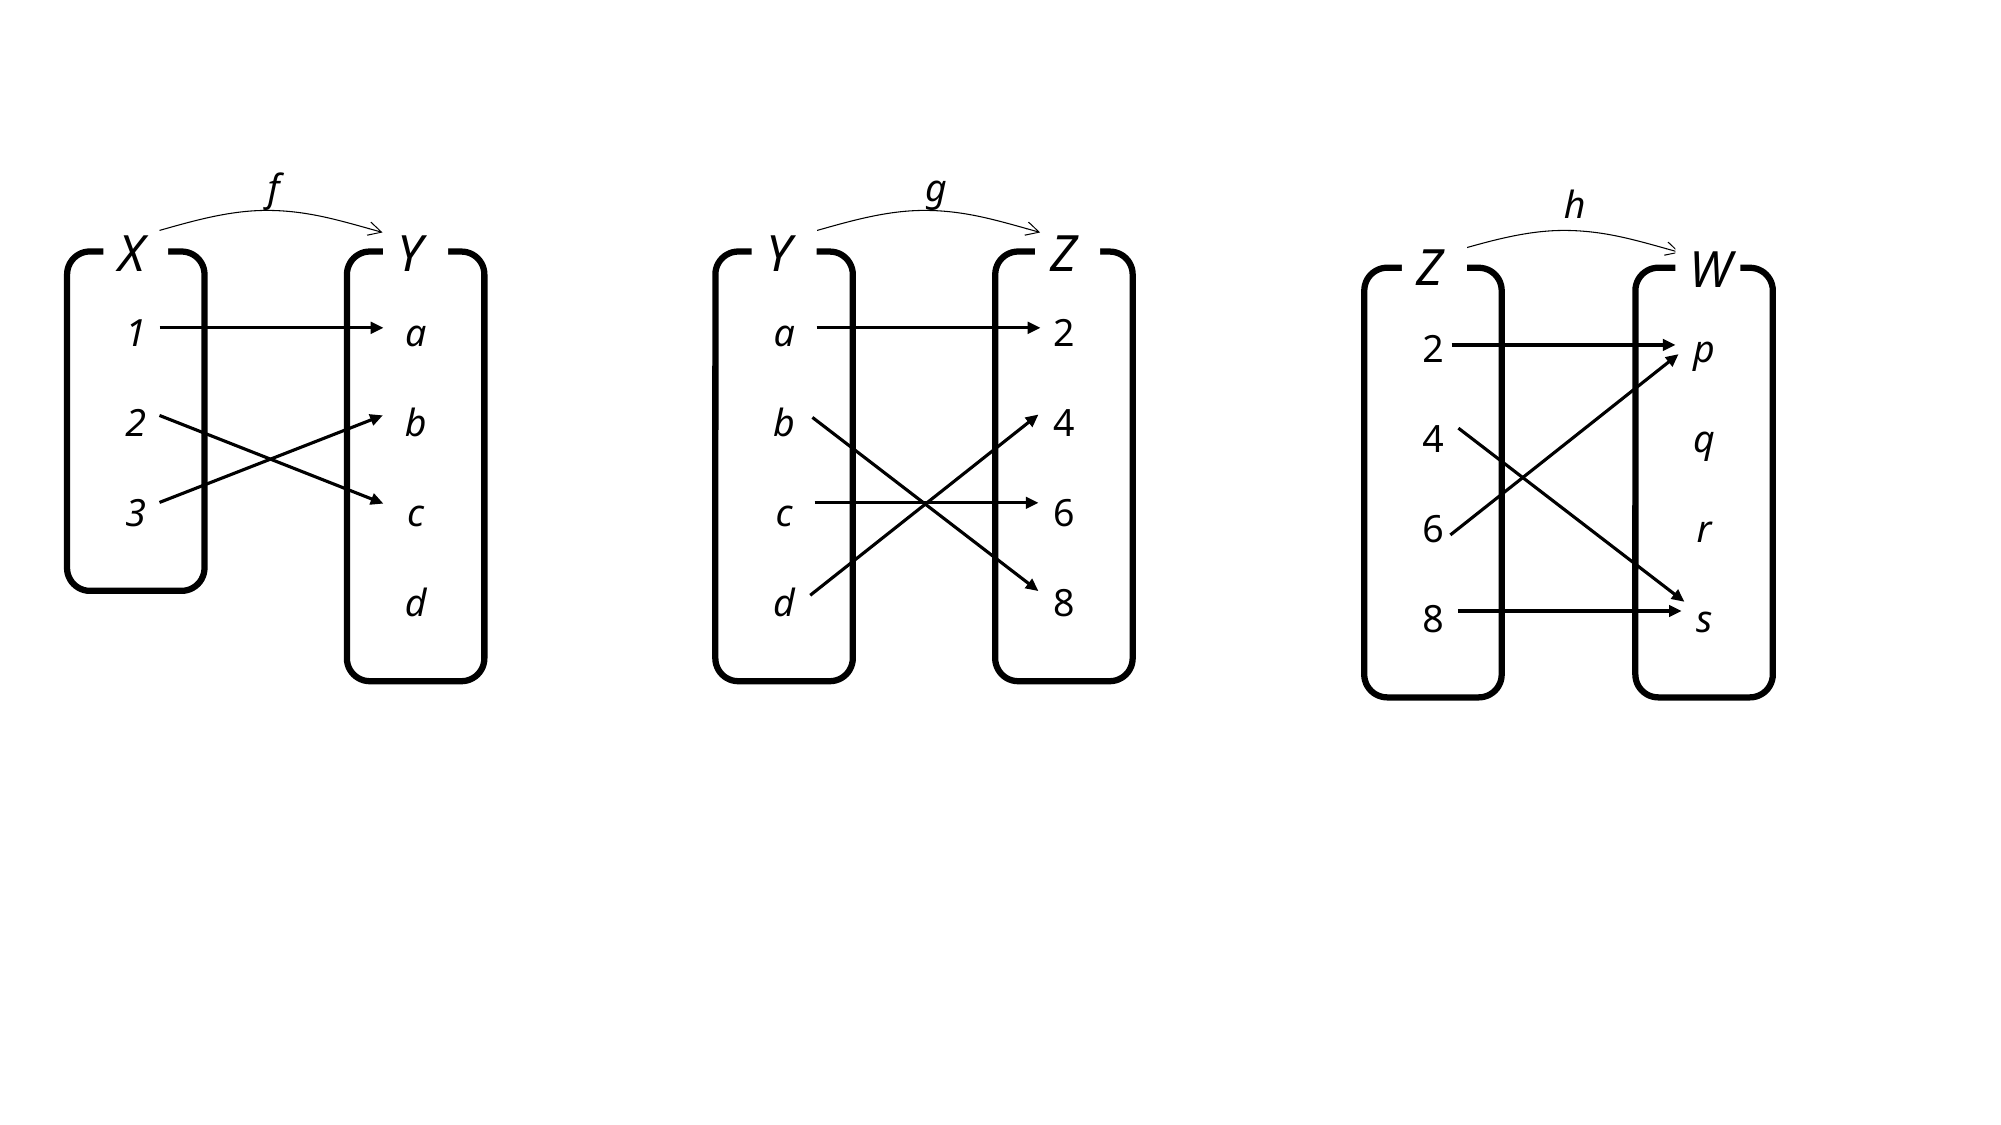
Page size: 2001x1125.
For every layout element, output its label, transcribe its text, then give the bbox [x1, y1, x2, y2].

text_box X [103, 213, 169, 289]
text_box Z [1401, 228, 1467, 304]
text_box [817, 156, 1041, 233]
text_box Y [383, 213, 449, 289]
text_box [159, 415, 383, 503]
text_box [1450, 354, 1679, 535]
text_box Z [1035, 213, 1101, 289]
text_box 2 4 6 8 [1363, 266, 1503, 699]
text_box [810, 414, 1039, 596]
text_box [1456, 173, 1680, 253]
text_box 1 2 3 [65, 250, 206, 592]
text_box 2 4 6 8 [994, 250, 1134, 683]
text_box Y [751, 213, 817, 289]
text_box p q r s [1634, 266, 1774, 699]
text_box W [1675, 229, 1741, 305]
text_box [159, 156, 383, 233]
text_box a b c d [714, 250, 854, 683]
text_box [812, 417, 1039, 591]
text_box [1458, 428, 1685, 602]
text_box a b c d [345, 250, 486, 683]
